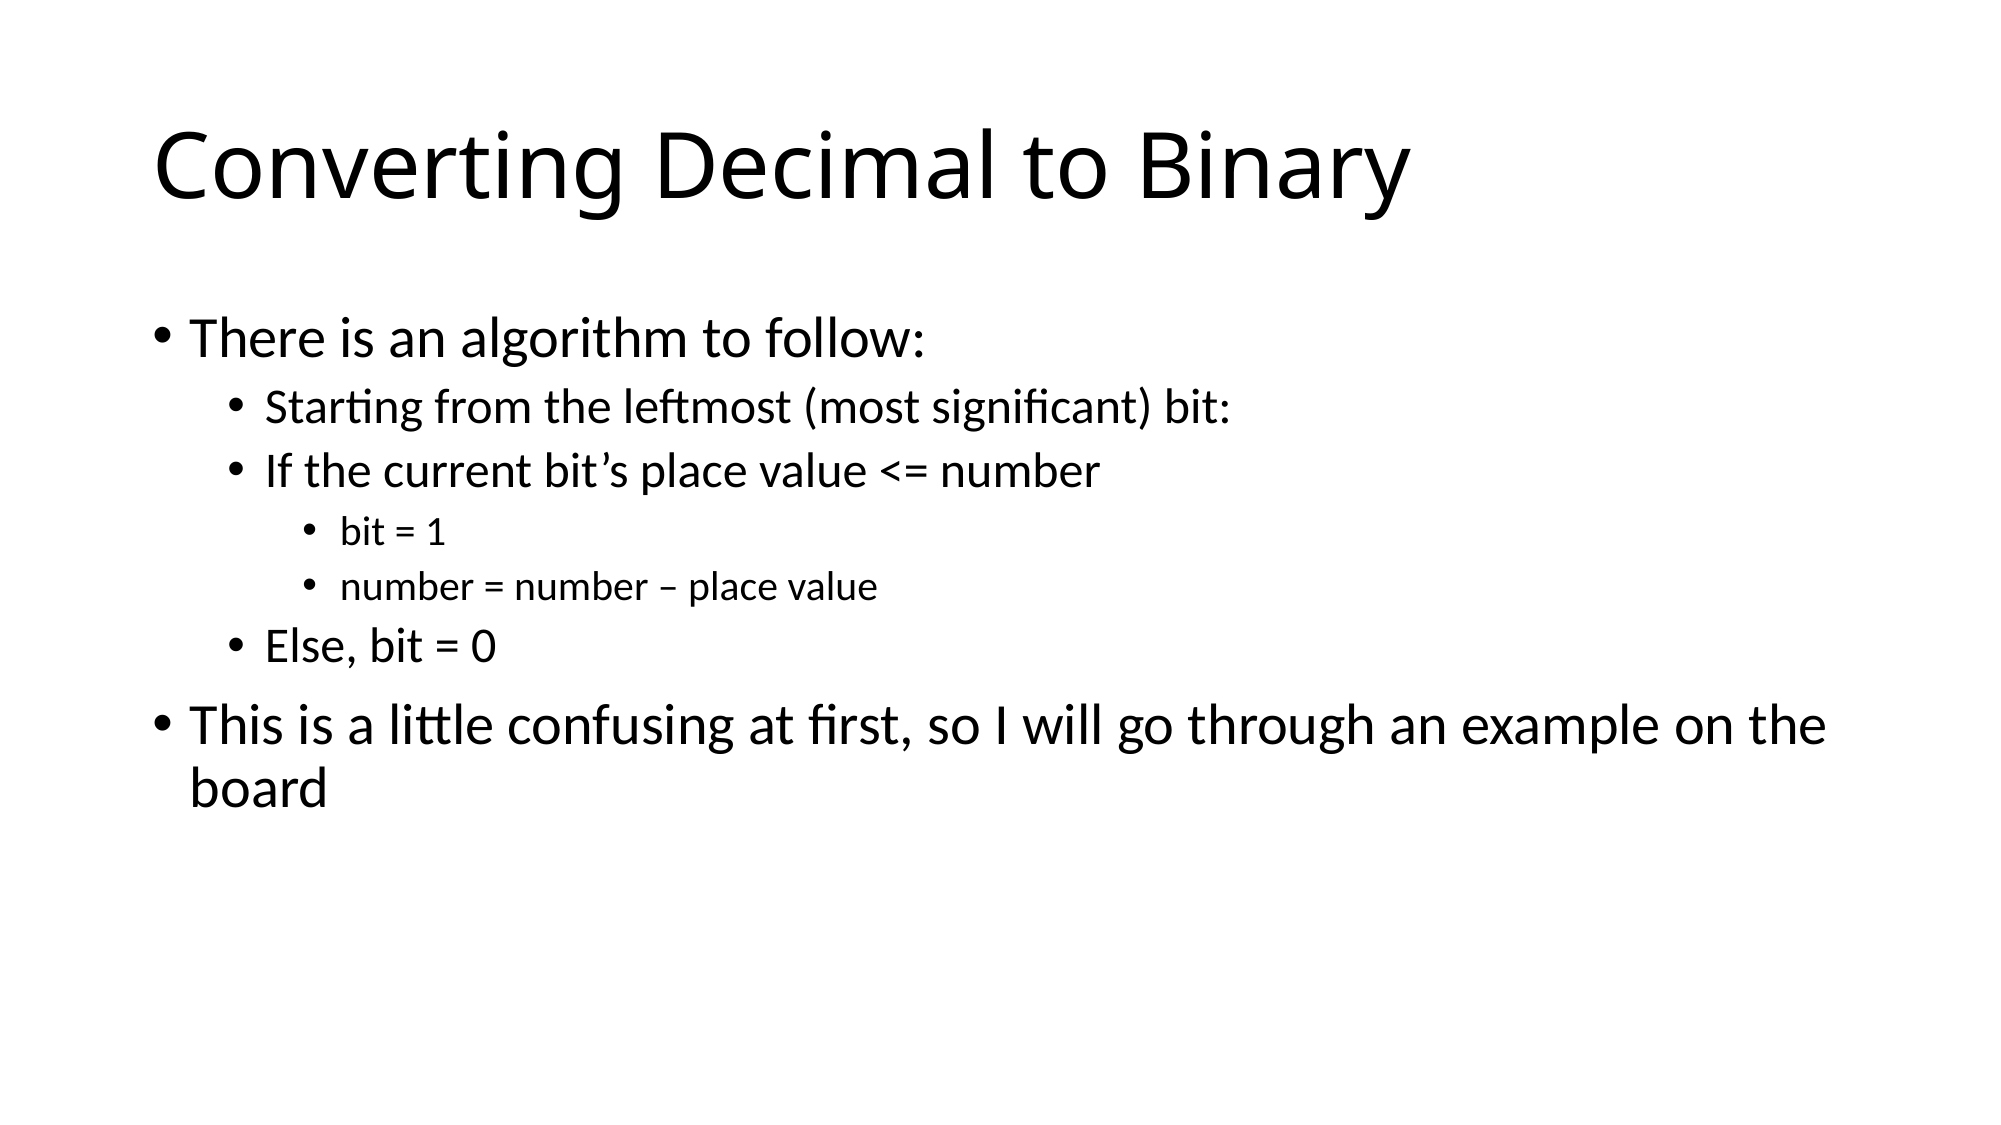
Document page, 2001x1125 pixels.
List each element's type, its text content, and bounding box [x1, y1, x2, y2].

list There is an algorithm to follow: Starting from the leftmost (most significant) bit: If the current bit’s place value <= number bit = 1 number = number – place value Else, bit = 0 This is a little confusing at first, so I will go through an example on the board [137, 299, 1863, 1014]
title Converting Decimal to Binary [137, 59, 1863, 278]
